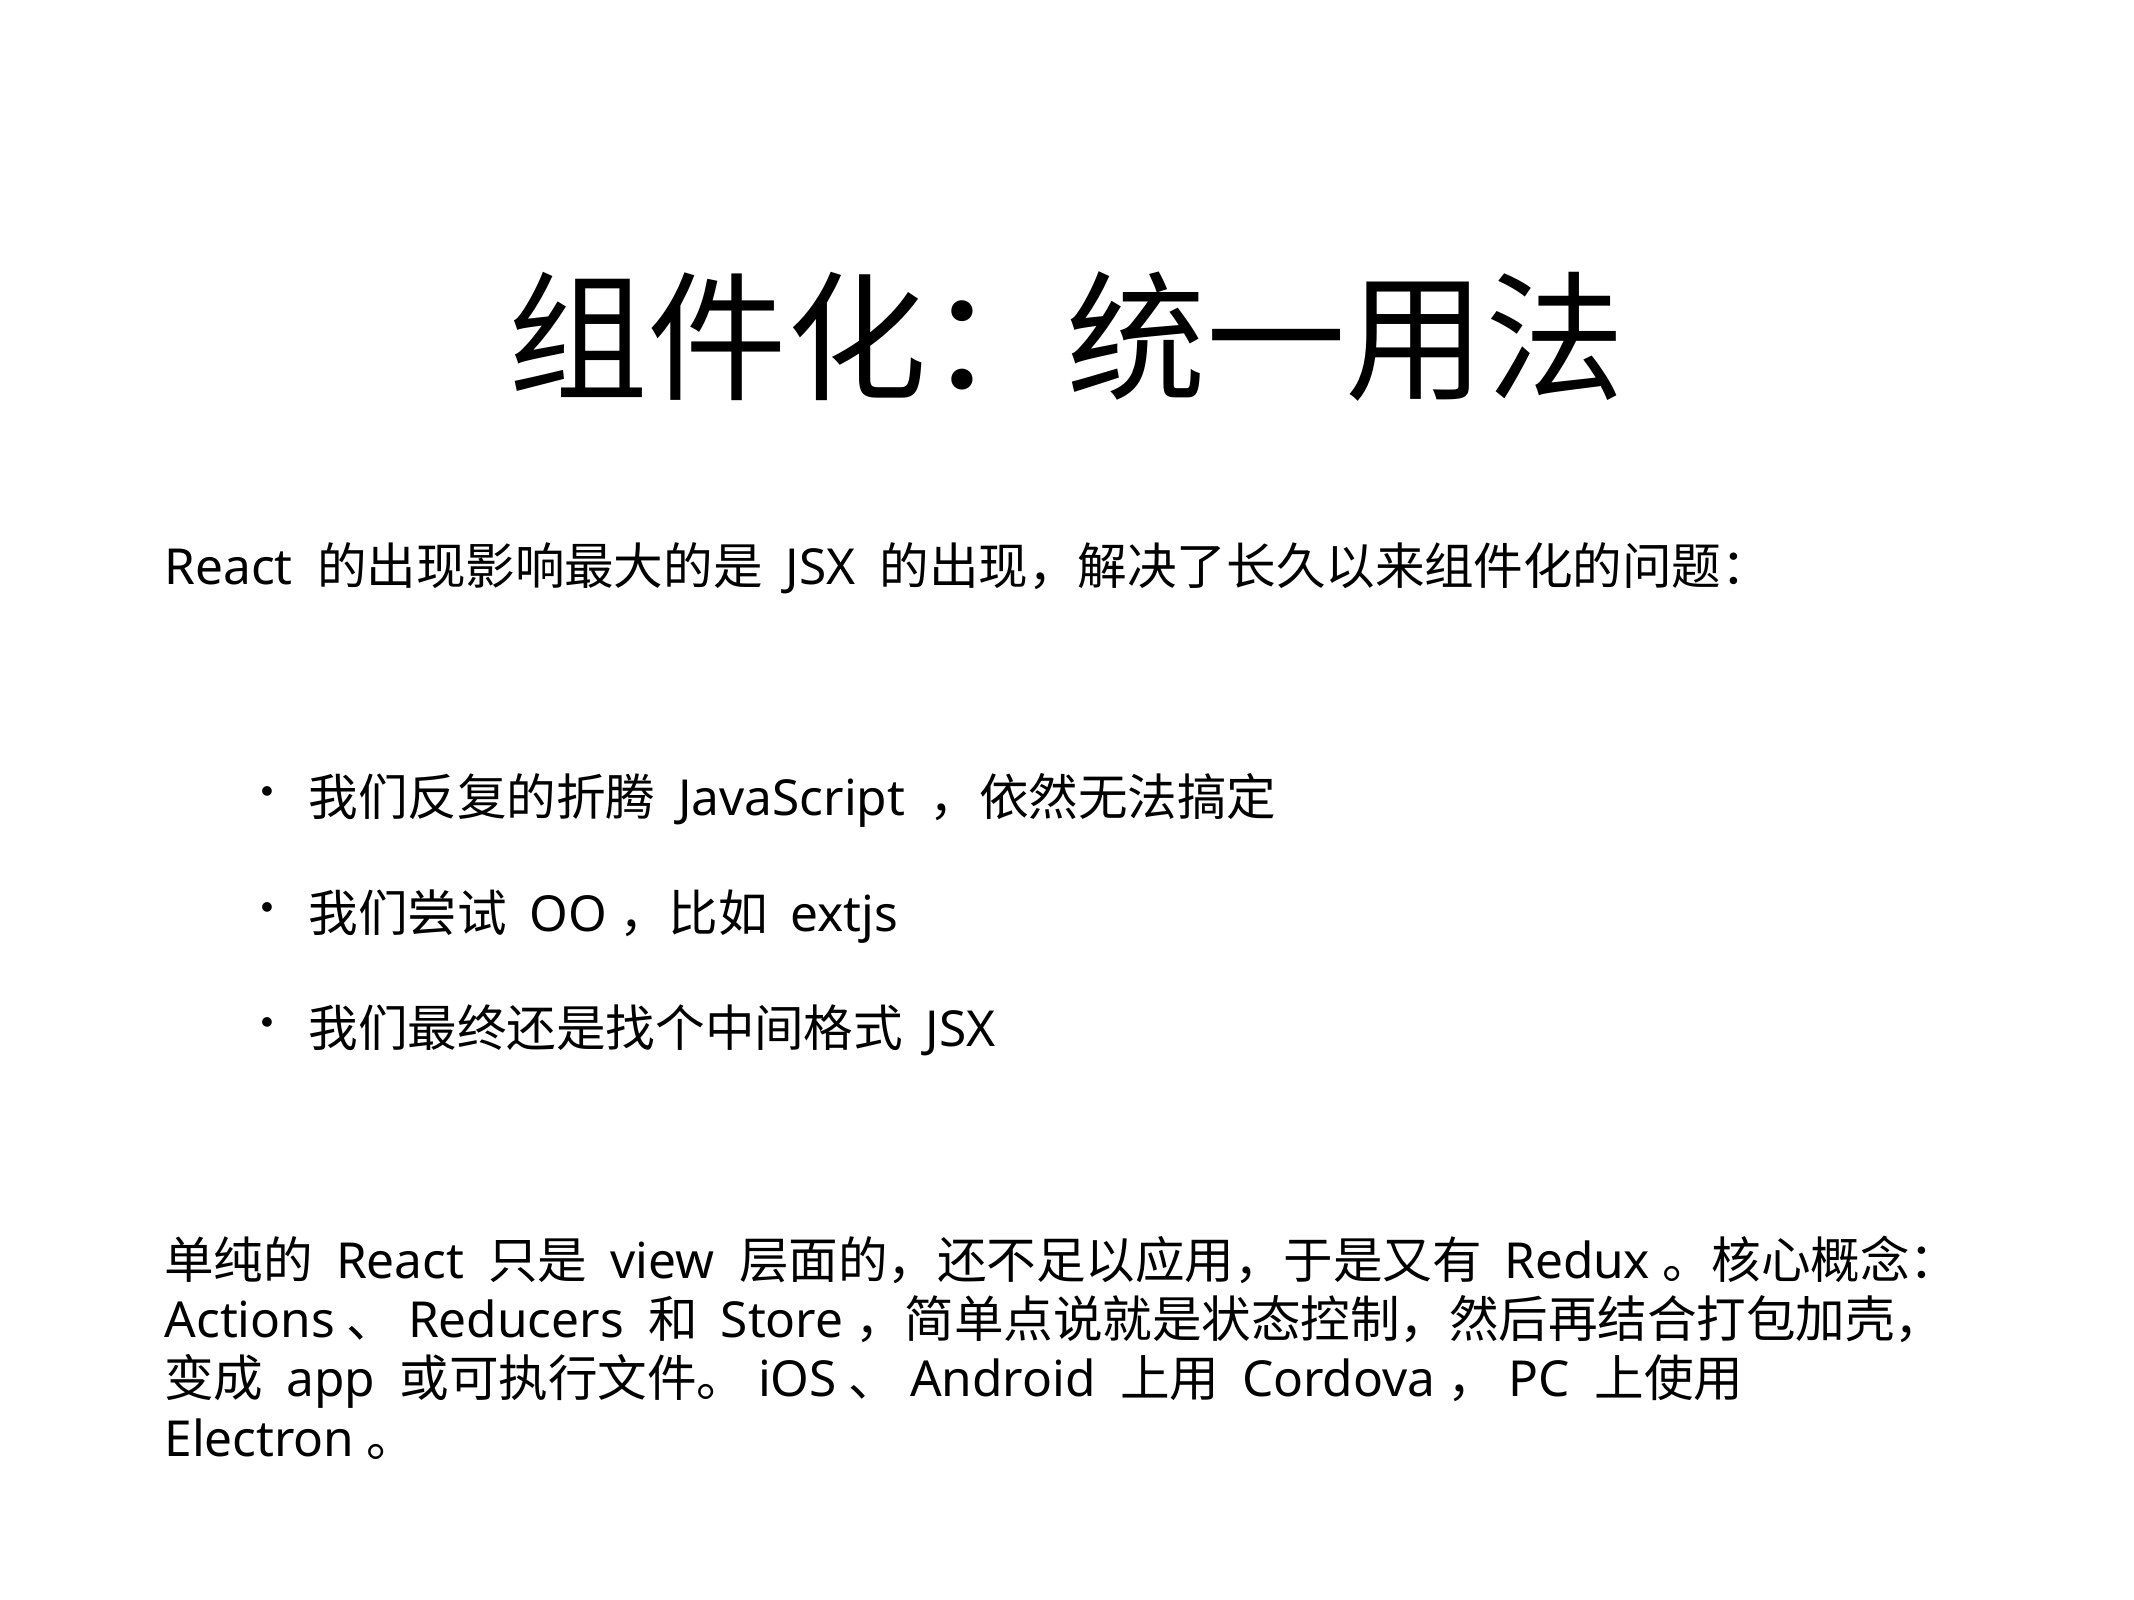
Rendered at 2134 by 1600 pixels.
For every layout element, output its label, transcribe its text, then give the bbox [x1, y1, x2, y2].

title 组件化：统一用法 [155, 72, 1978, 426]
list React 的出现影响最大的是 JSX 的出现，解决了长久以来组件化的问题： 我们反复的折腾 JavaScript ，依然无法搞定 我们尝试 OO，比如 extjs 我们最终还是找个中间格式 JSX 单纯的 React 只是 view 层面的，还不足以应用，于是又有 Redux。核心概念：Actions、Reducers 和 Store，简单点说就是状态控制，然后再结合打包加壳，变成 app 或可执行文件。iOS、Android 上用 Cordova，PC 上使用 Electron。 [155, 426, 1978, 1459]
